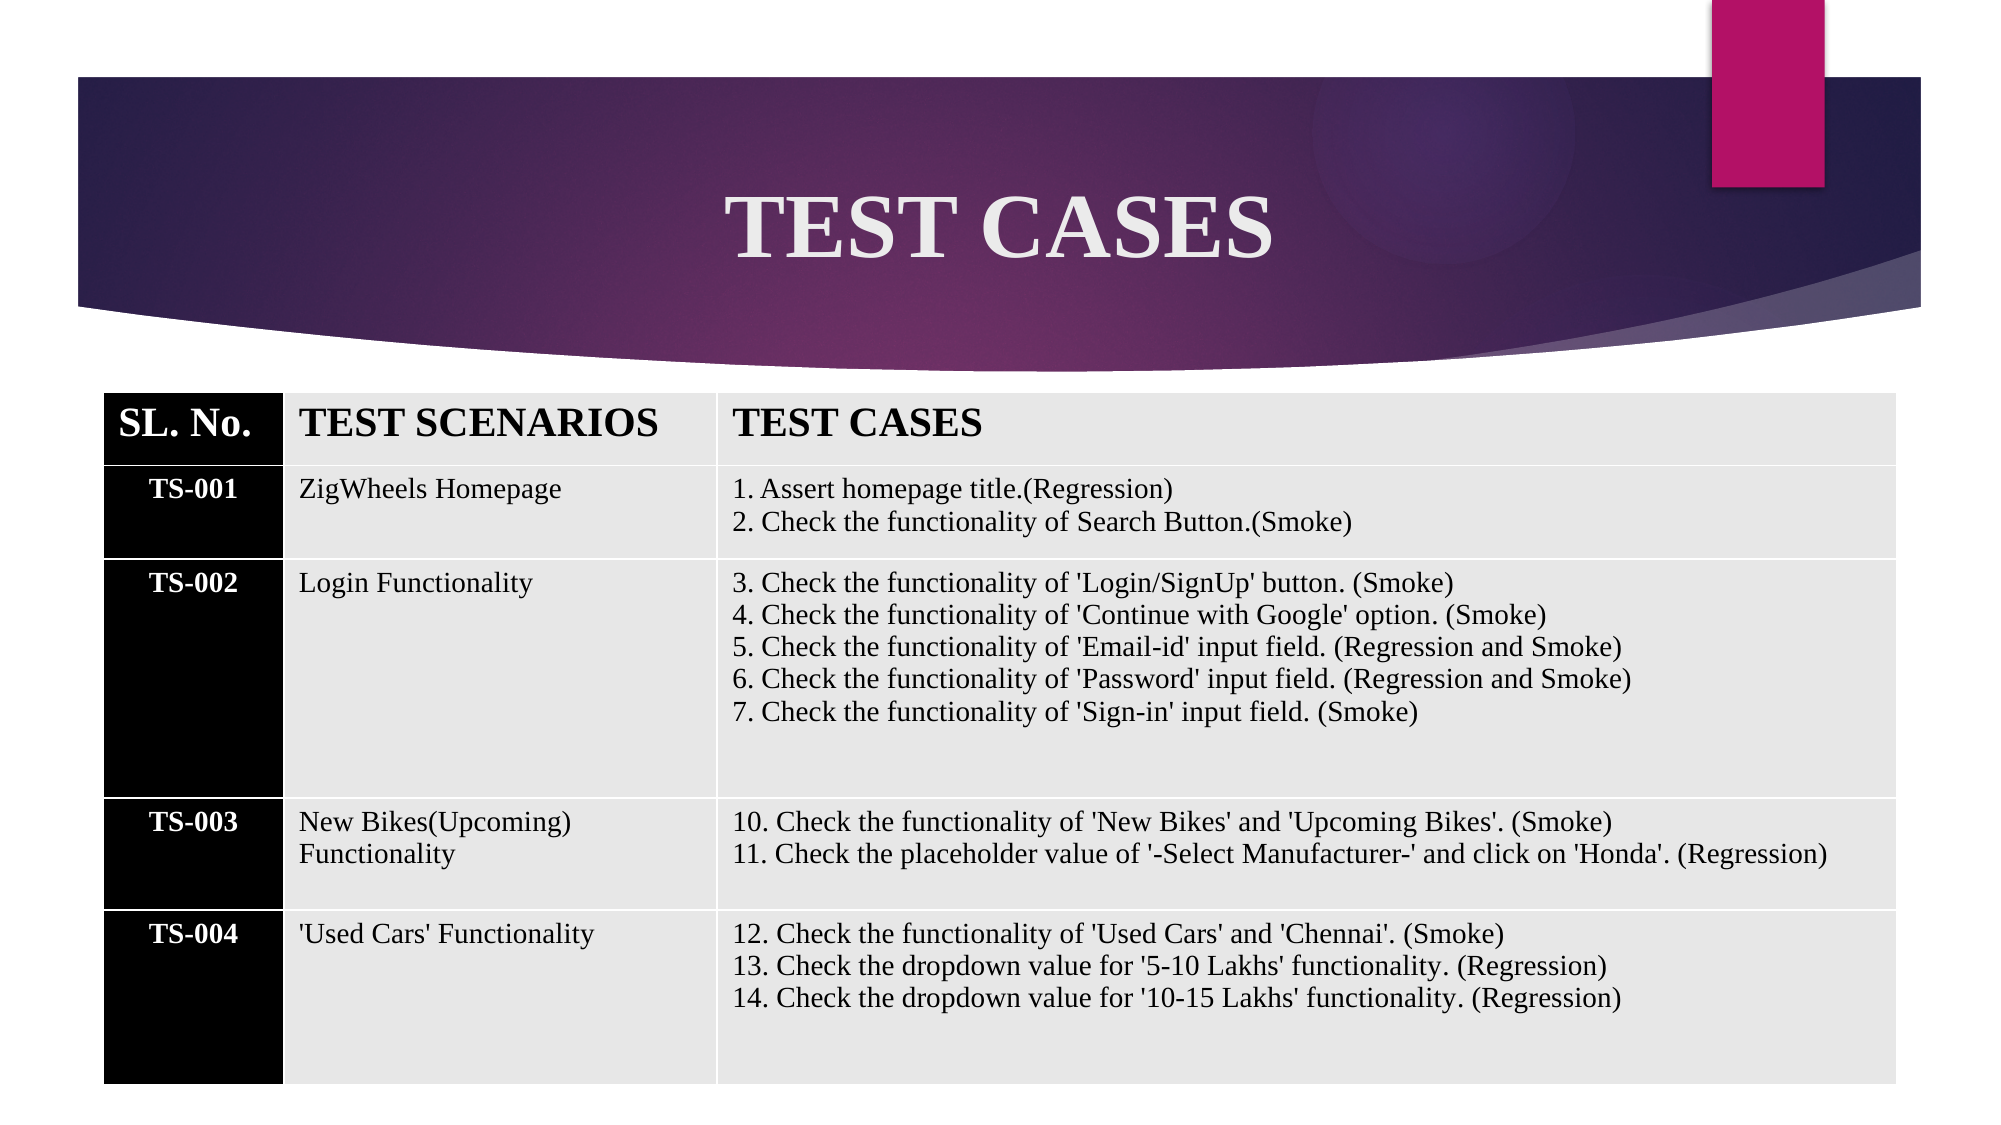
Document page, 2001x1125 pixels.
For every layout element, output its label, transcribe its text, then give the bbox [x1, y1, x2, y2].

table_cell 12. Check the functionality of 'Used Cars' and 'Chennai'. (Smoke) 13. Check the dropdown value for '5-10 Lakhs' functionality. (Regression) 14. Check the dropdown value for '10-15 Lakhs' functionality. (Regression) [718, 911, 1896, 1084]
table_cell 3. Check the functionality of 'Login/SignUp' button. (Smoke) 4. Check the functionality of 'Continue with Google' option. (Smoke) 5. Check the functionality of 'Email-id' input field. (Regression and Smoke) 6. Check the functionality of 'Password' input field. (Regression and Smoke) 7. Check the functionality of 'Sign-in' input field. (Smoke) [718, 560, 1896, 797]
table_cell 'Used Cars' Functionality [285, 911, 716, 1084]
table_header TEST SCENARIOS [285, 393, 716, 465]
table_cell TS-002 [104, 560, 283, 797]
table_cell Login Functionality [285, 560, 716, 797]
table_cell TS-004 [104, 911, 283, 1084]
title TEST CASES [281, 162, 1719, 279]
table_header SL. No. [104, 393, 283, 465]
table_header TEST CASES [718, 393, 1896, 465]
table_cell New Bikes(Upcoming) Functionality [285, 799, 716, 909]
table_cell TS-001 [104, 466, 283, 558]
table_cell 1. Assert homepage title.(Regression) 2. Check the functionality of Search Button.(Smoke) [718, 466, 1896, 558]
table_cell 10. Check the functionality of 'New Bikes' and 'Upcoming Bikes'. (Smoke) 11. Check the placeholder value of '-Select Manufacturer-' and click on 'Honda'. (Regression) [718, 799, 1896, 909]
table_cell ZigWheels Homepage [285, 466, 716, 558]
table_cell TS-003 [104, 799, 283, 909]
